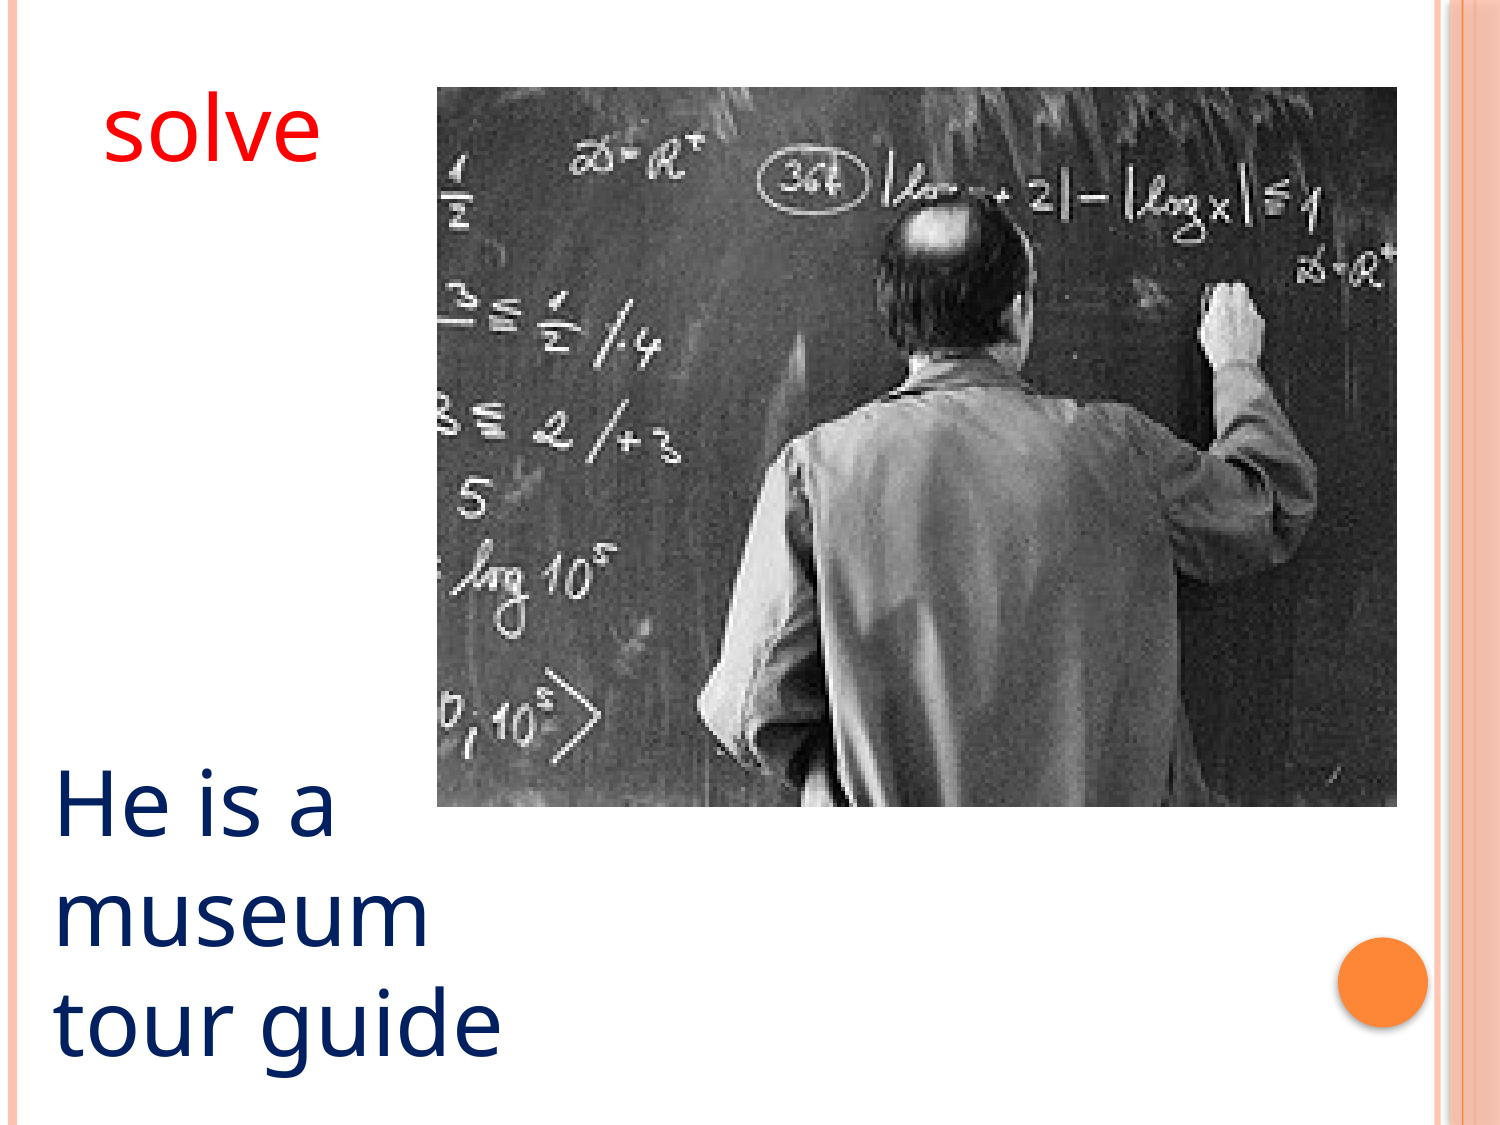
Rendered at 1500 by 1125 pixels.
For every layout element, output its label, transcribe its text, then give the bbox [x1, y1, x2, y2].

text_box He is a museum tour guide [37, 737, 600, 1083]
picture [436, 86, 1398, 808]
text_box solve [87, 62, 538, 188]
